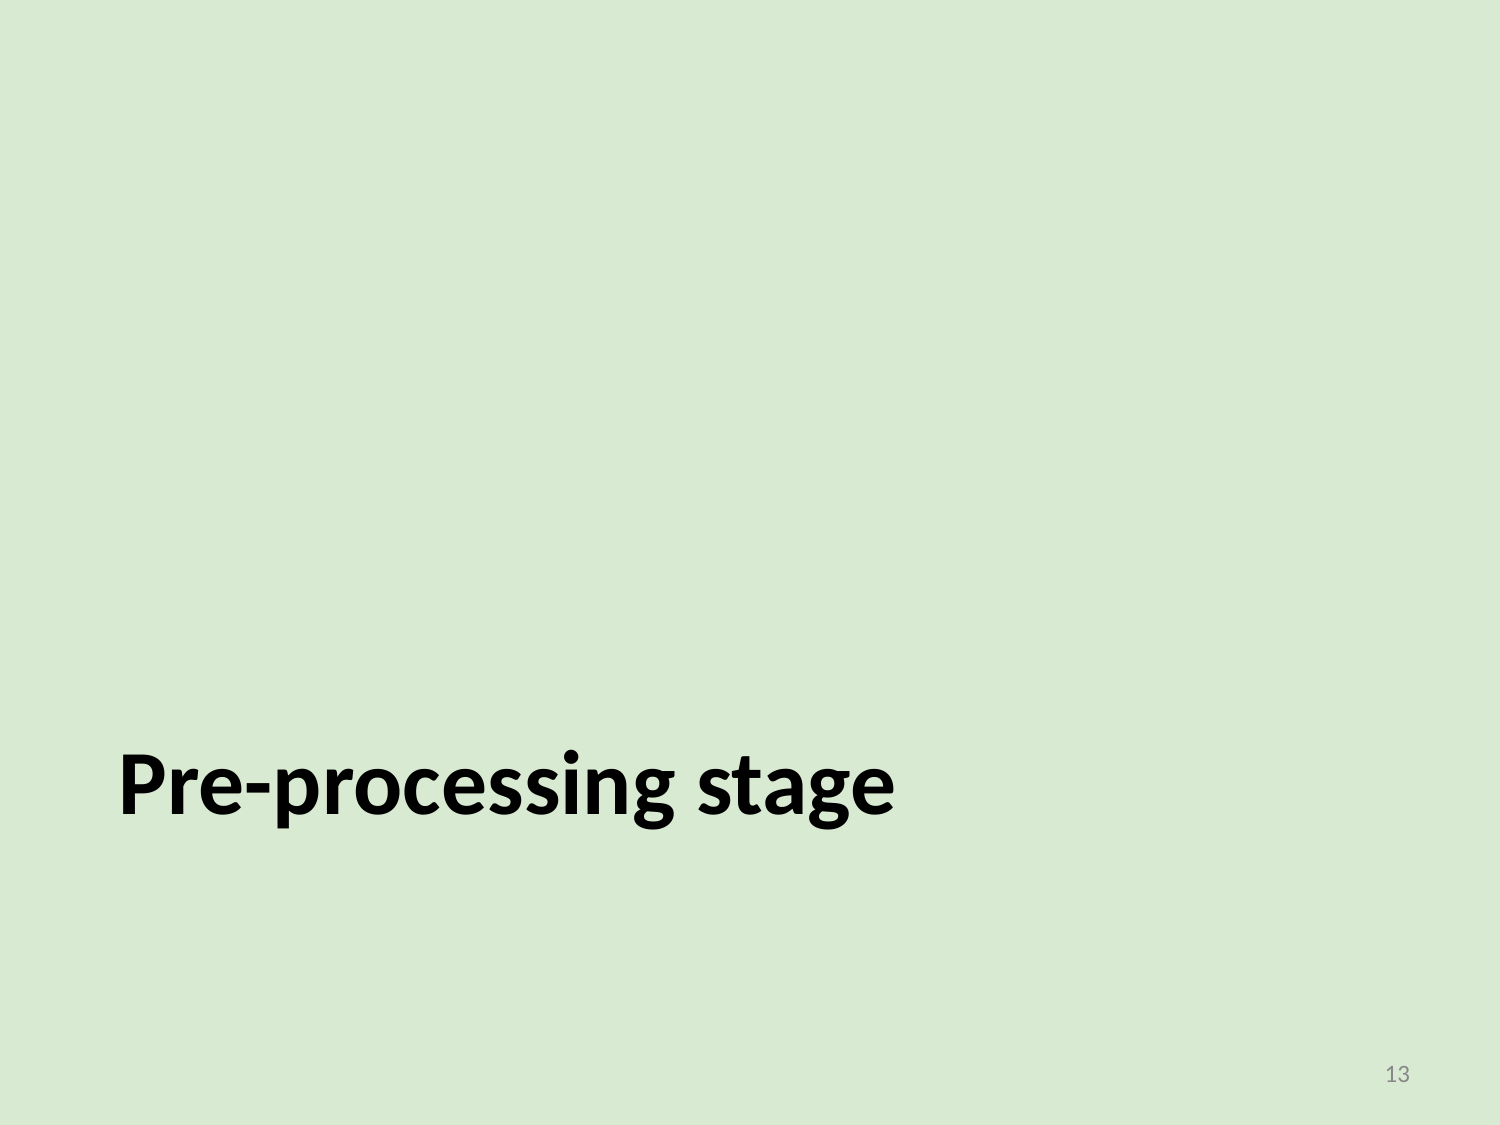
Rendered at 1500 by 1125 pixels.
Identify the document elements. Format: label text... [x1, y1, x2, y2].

title Pre-processing stage [118, 722, 1394, 947]
slide_number 1 [1074, 1042, 1425, 1103]
